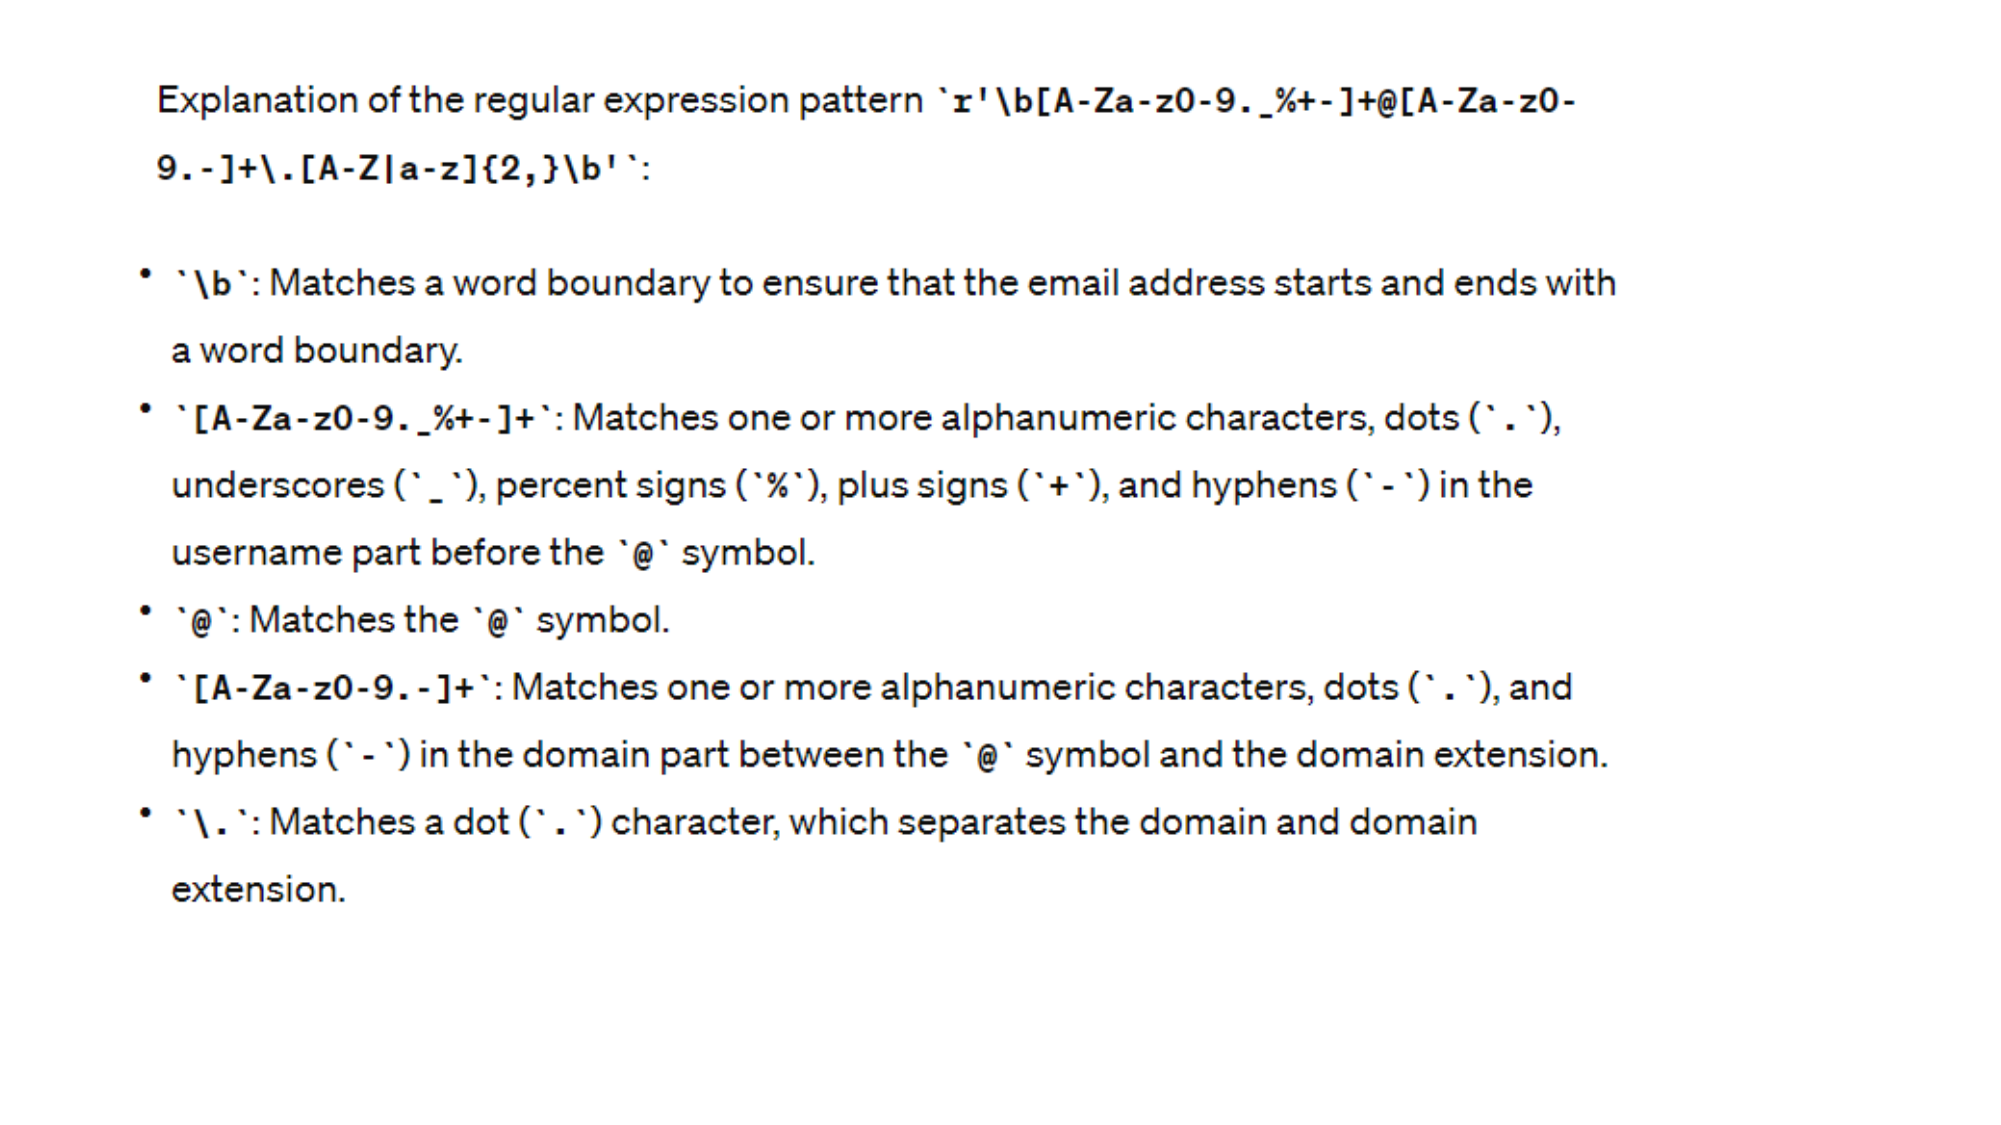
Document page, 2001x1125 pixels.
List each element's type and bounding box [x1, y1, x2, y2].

picture [135, 55, 1646, 933]
